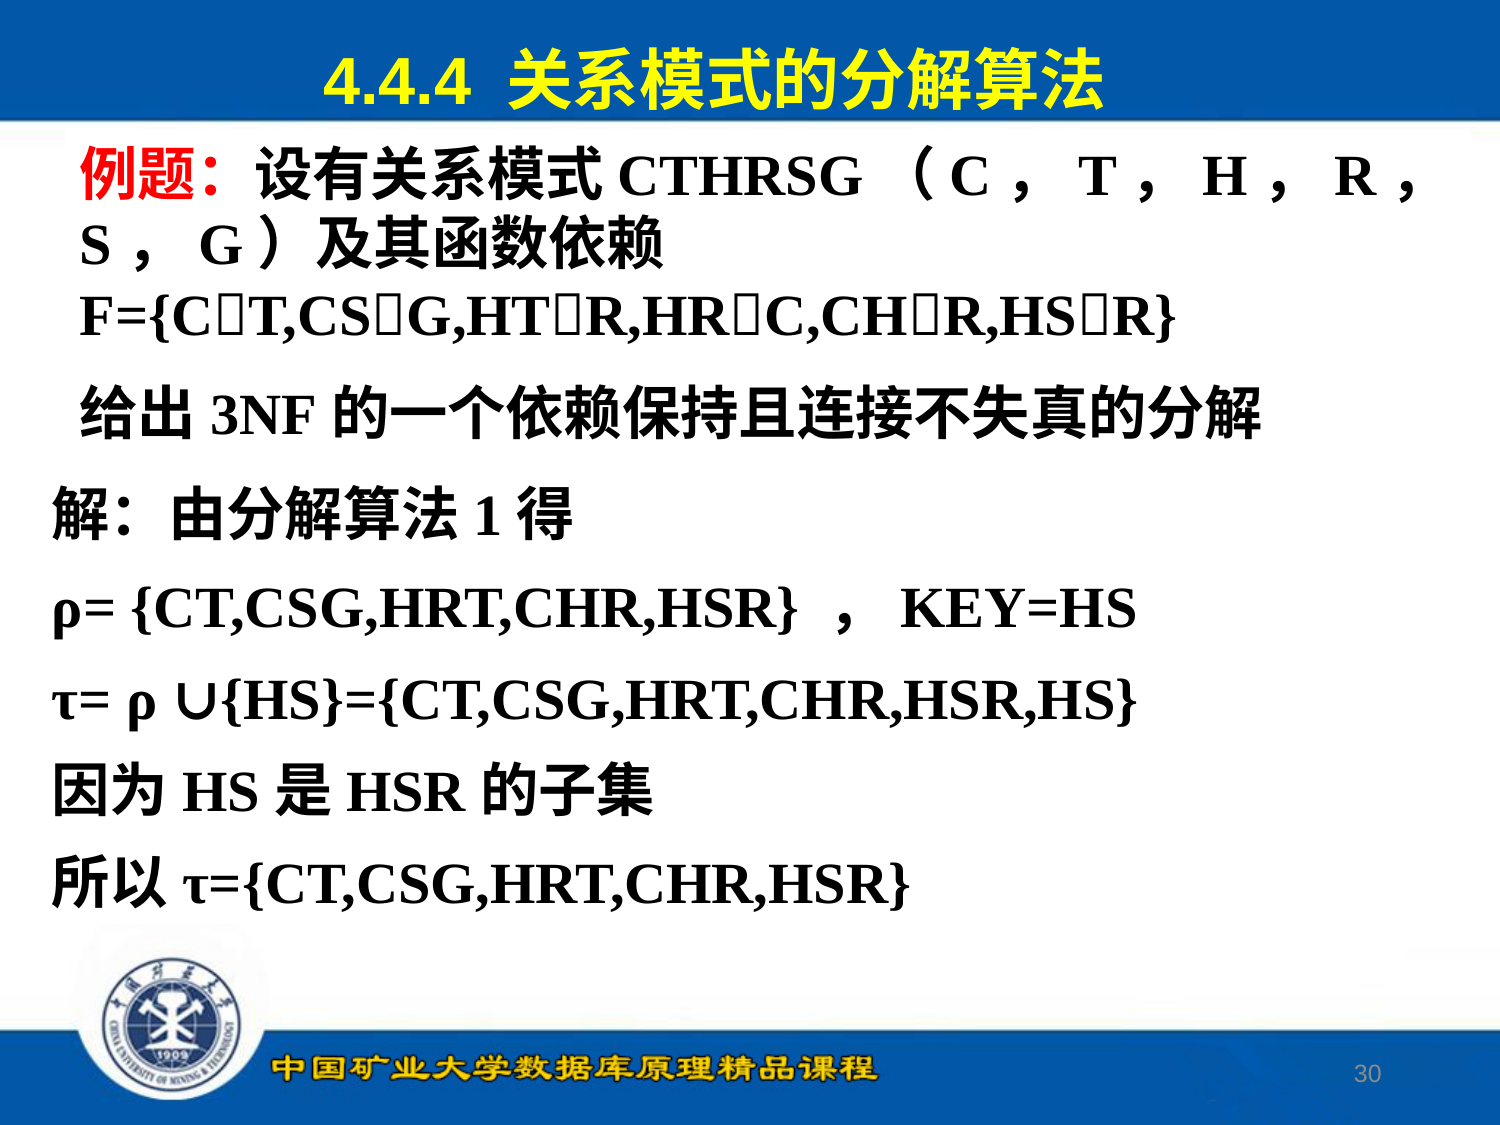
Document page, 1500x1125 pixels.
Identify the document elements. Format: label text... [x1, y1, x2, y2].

picture [0, 0, 1500, 1125]
text_box 例题：设有关系模式CTHRSG（C，T，H，R，S，G）及其函数依赖F={CT,CSG,HTR,HRC,CHR,HSR} 给出3NF的一个依赖保持且连接不失真的分解 [64, 129, 1471, 454]
slide_number 30 [1059, 1042, 1397, 1103]
text_box 4.4.4 关系模式的分解算法 [308, 30, 1122, 126]
text_box 解：由分解算法1得 ρ= {CT,CSG,HRT,CHR,HSR} ，KEY=HS τ= ρ ∪{HS}={CT,CSG,HRT,CHR,HSR,HS} 因为HS是HSR的子集 所以τ={CT,CSG,HRT,CHR,HSR} [37, 477, 1425, 924]
